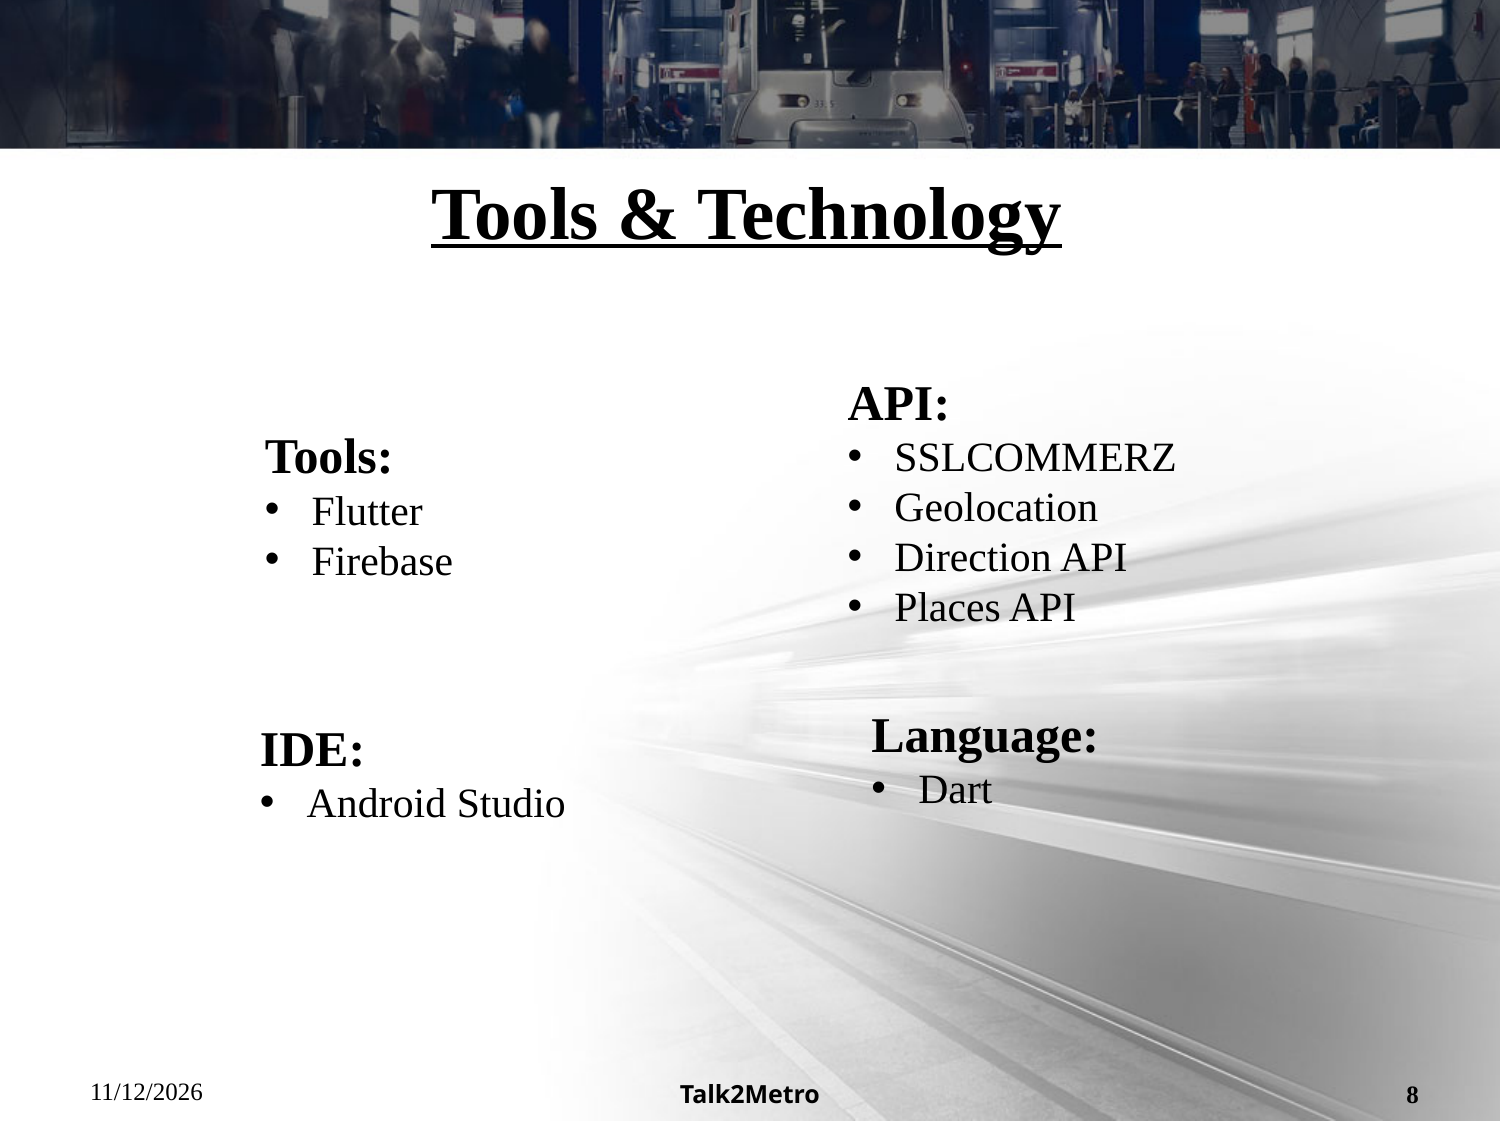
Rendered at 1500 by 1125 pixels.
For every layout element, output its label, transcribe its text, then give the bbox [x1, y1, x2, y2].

footer Talk2Metro [512, 1069, 988, 1118]
text_box API: SSLCOMMERZ Geolocation Direction API Places API [831, 368, 1252, 683]
text_box Tools & Technology [416, 157, 1084, 262]
text_box Language: Dart [854, 696, 1120, 818]
picture [0, 0, 1500, 1121]
slide_number 8 [1083, 1069, 1434, 1118]
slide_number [75, 1081, 425, 1125]
text_box Tools: Flutter Firebase [248, 407, 547, 600]
text_box IDE: Android Studio [243, 694, 597, 848]
